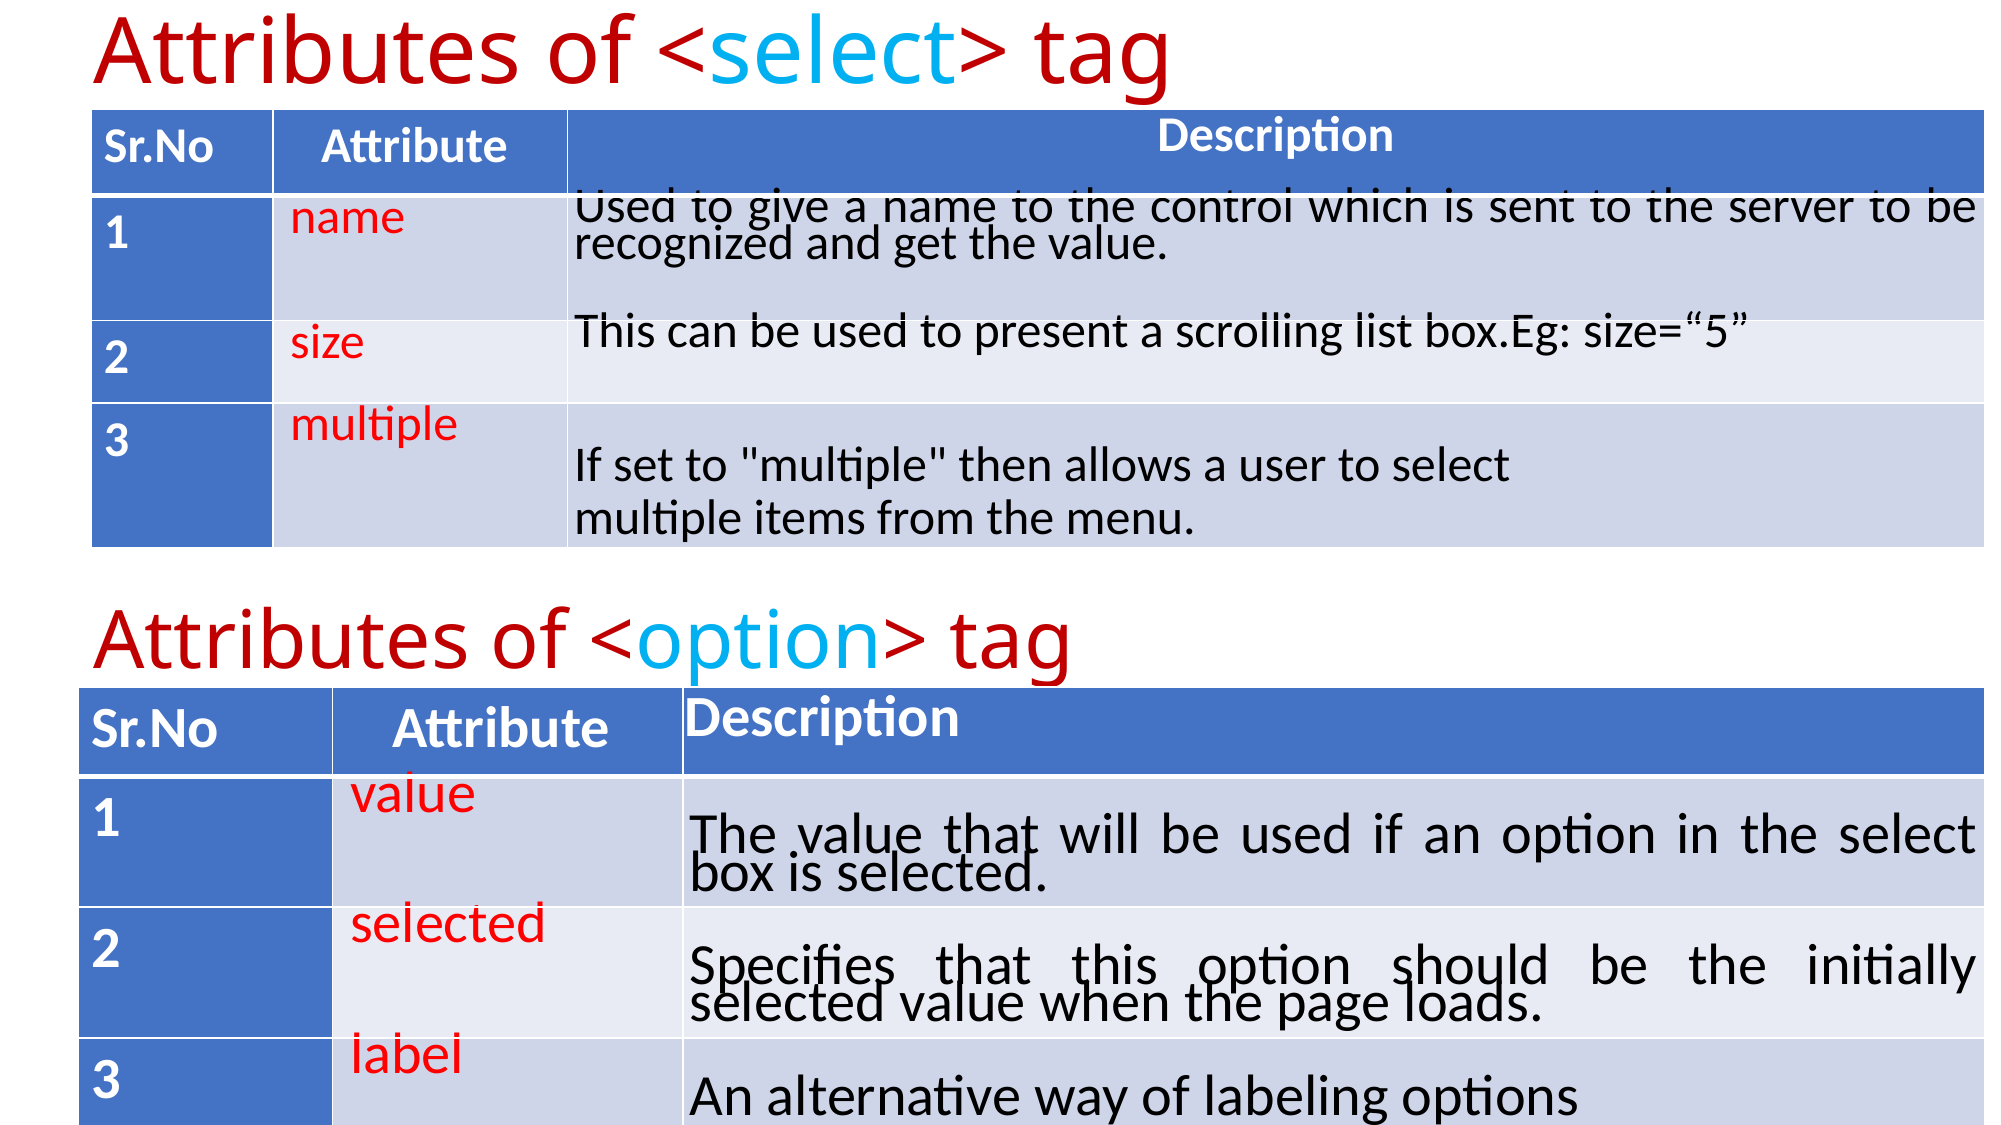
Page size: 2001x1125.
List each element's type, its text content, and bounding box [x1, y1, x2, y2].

table_header Description [568, 110, 1984, 193]
table_header Attribute [333, 688, 682, 774]
table_cell 2 [92, 321, 272, 402]
table_cell name [274, 198, 567, 320]
table_cell An alternative way of labeling options [684, 1039, 1984, 1125]
table_cell Specifies that this option should be the initially selected value when the page loads. [684, 908, 1984, 1037]
table_header Description [684, 688, 1984, 774]
table_cell The value that will be used if an option in the select box is selected. [684, 779, 1984, 906]
table_header Sr.No [79, 688, 332, 774]
table_cell value [333, 779, 682, 906]
title Attributes of <select> tag [78, 0, 1804, 218]
table_cell This can be used to present a scrolling list box.Eg: size=“5” [568, 321, 1984, 402]
table_header Attribute [274, 110, 567, 193]
table_cell 1 [92, 198, 272, 320]
table_cell 1 [79, 779, 332, 906]
text_box Attributes of <option> tag [78, 581, 1489, 686]
table_cell Used to give a name to the control which is sent to the server to be recognized and get the value. [568, 198, 1984, 320]
table_header Sr.No [92, 110, 272, 193]
table_cell 2 [79, 908, 332, 1037]
table_cell 3 [92, 404, 272, 547]
table_cell If set to "multiple" then allows a user to select multiple items from the menu. [568, 404, 1984, 547]
table_cell 3 [79, 1039, 332, 1125]
table_cell size [274, 321, 567, 402]
table_cell multiple [274, 404, 567, 547]
table_cell label [333, 1039, 682, 1125]
table_cell selected [333, 908, 682, 1037]
